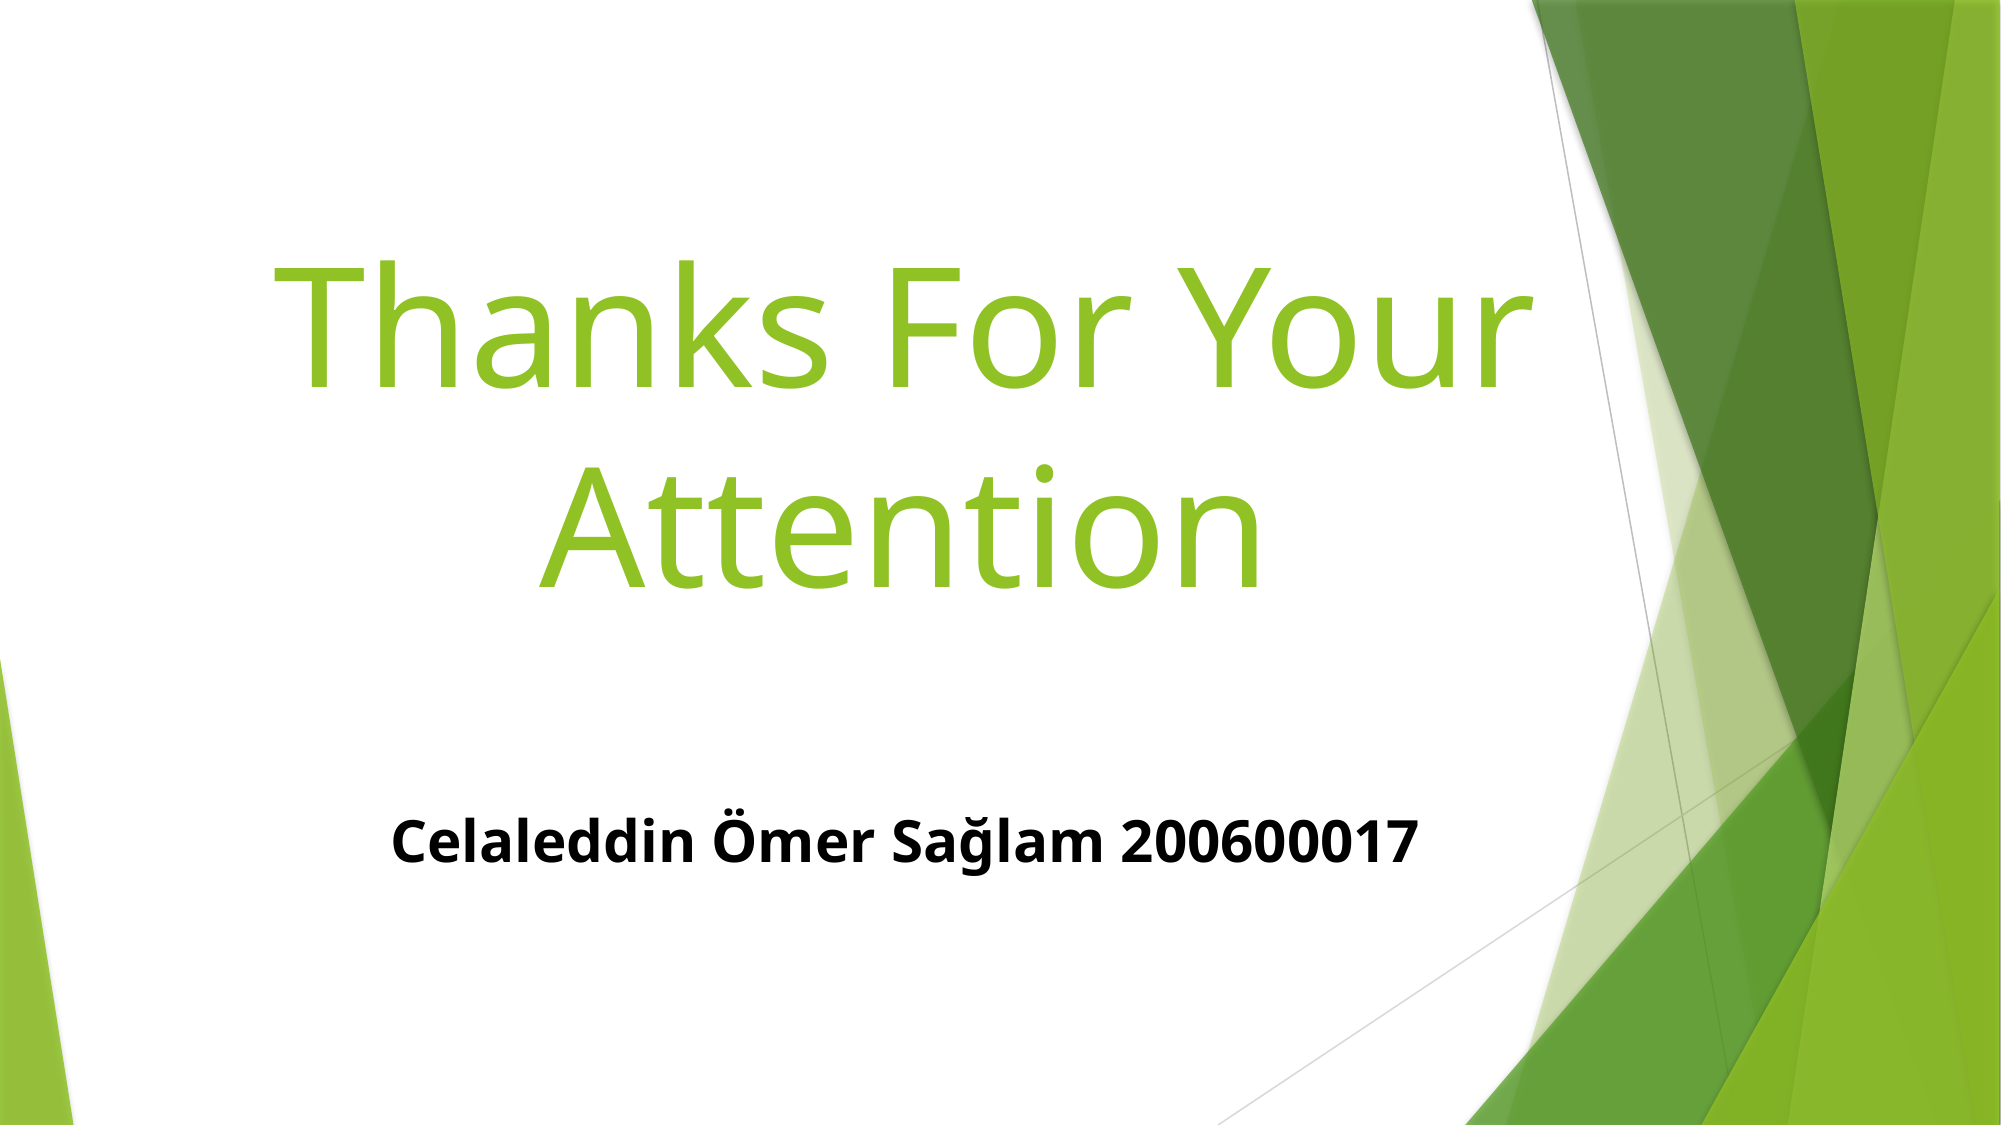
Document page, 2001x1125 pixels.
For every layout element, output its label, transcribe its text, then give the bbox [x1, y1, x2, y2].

text_box Celaleddin Ömer Sağlam 200600017 [123, 797, 1687, 882]
title Thanks For Your Attention [200, 213, 1611, 430]
